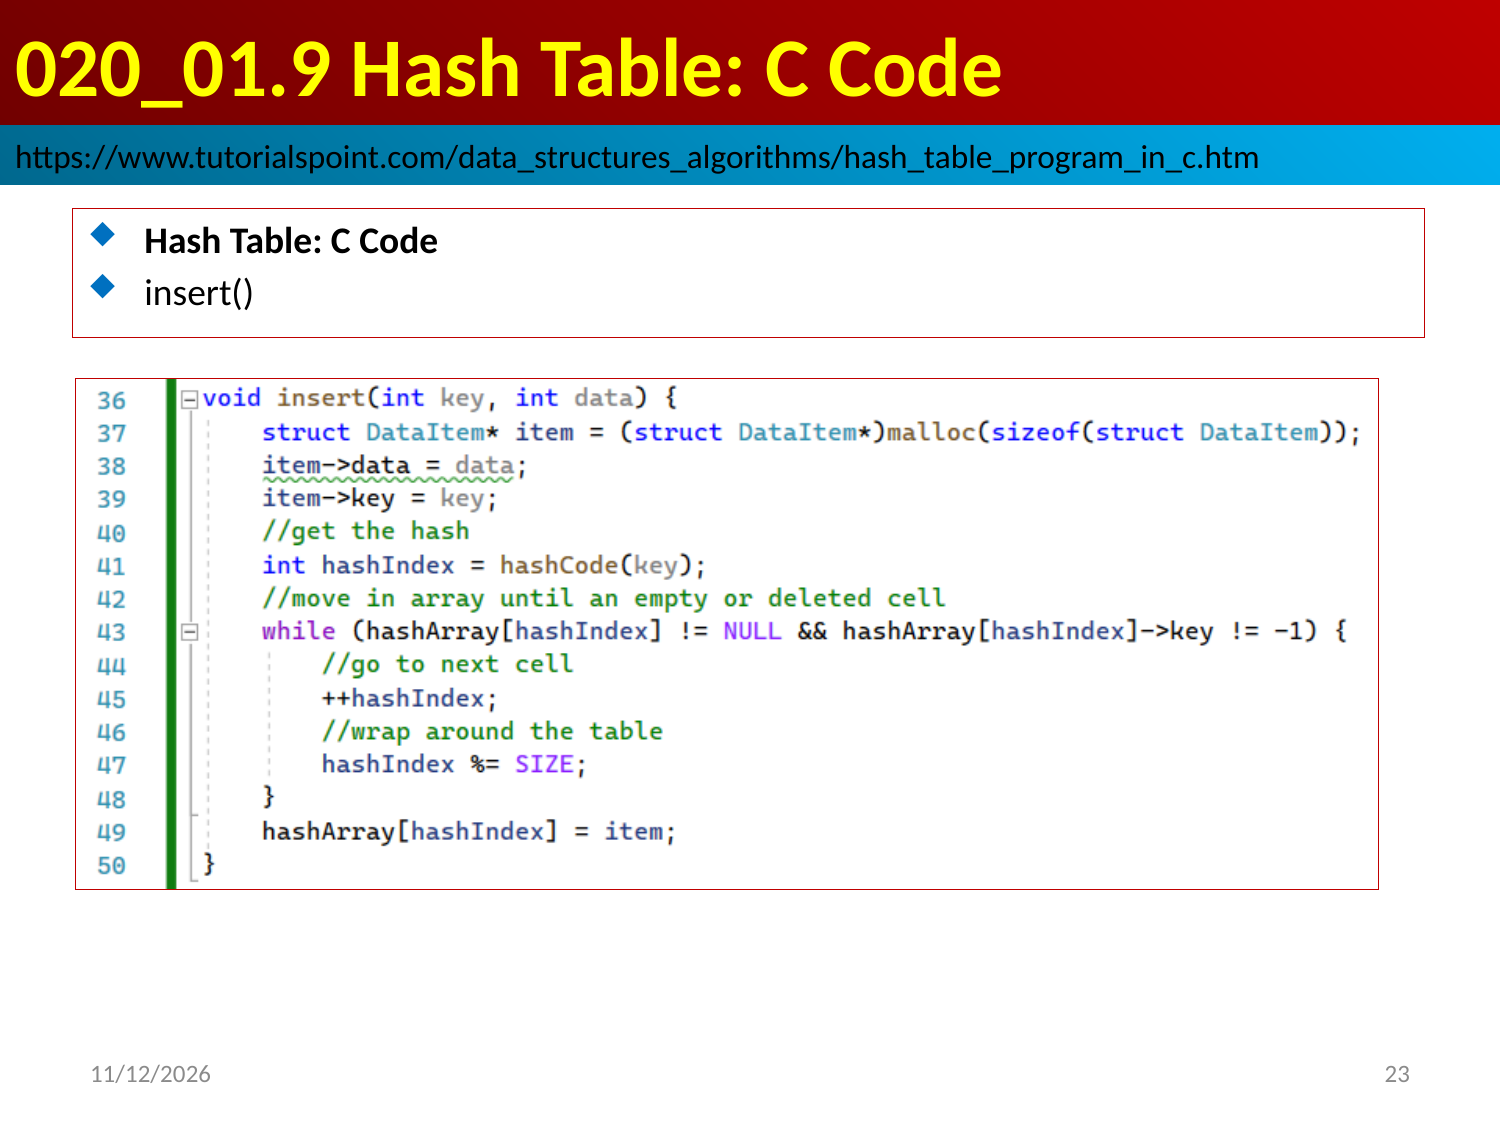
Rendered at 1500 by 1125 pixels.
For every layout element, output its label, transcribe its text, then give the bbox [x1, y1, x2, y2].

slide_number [75, 1042, 425, 1103]
picture [74, 378, 1379, 890]
text_box https://www.tutorialspoint.com/data_structures_algorithms/hash_table_program_in_c.htm [0, 125, 1500, 185]
slide_number 23 [1074, 1042, 1425, 1103]
title 020_01.9 Hash Table: C Code [0, 0, 1500, 125]
subtitle Hash Table: C Code insert() [72, 208, 1425, 338]
